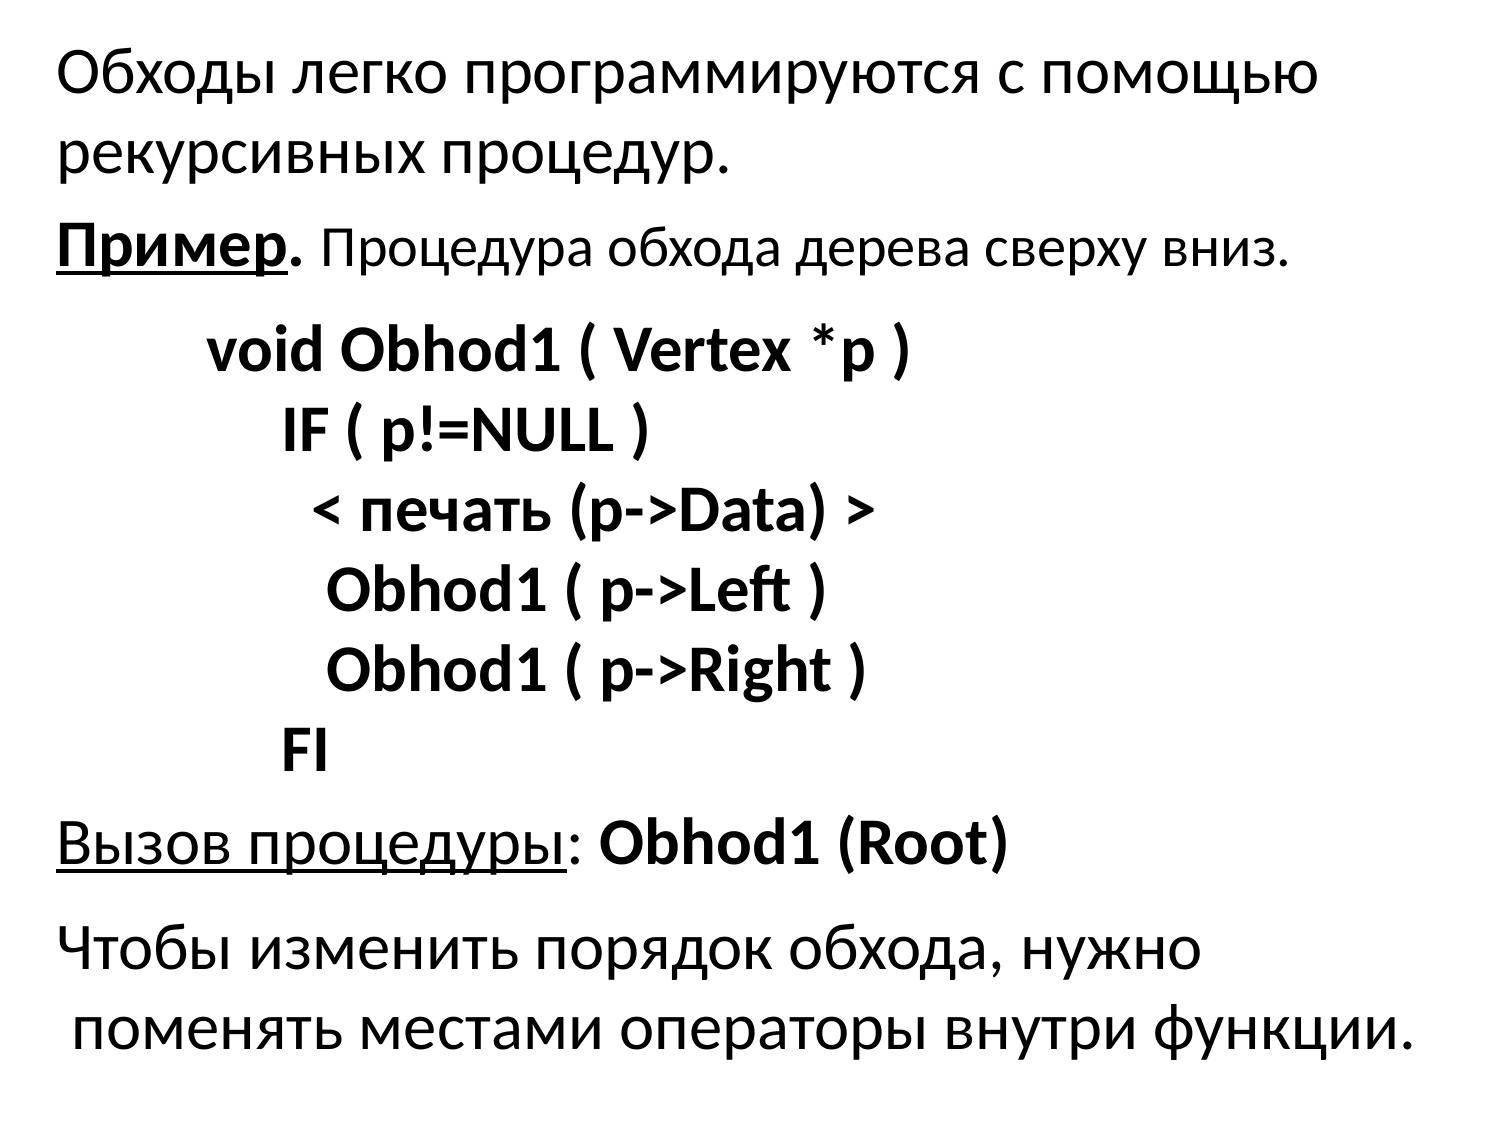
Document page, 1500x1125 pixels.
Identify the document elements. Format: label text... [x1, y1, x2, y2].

list Обходы легко программируются с помощью рекурсивных процедур. Пример. Процедура обхода дерева сверху вниз. void Obhod1 ( Vertex *p ) IF ( p!=NULL ) < печать (p->Data) > Obhod1 ( p->Left ) Obhod1 ( p->Right ) FI Вызов процедуры: Obhod1 (Root) Чтобы изменить порядок обхода, нужно поменять местами операторы внутри функции. [41, 19, 1471, 1071]
